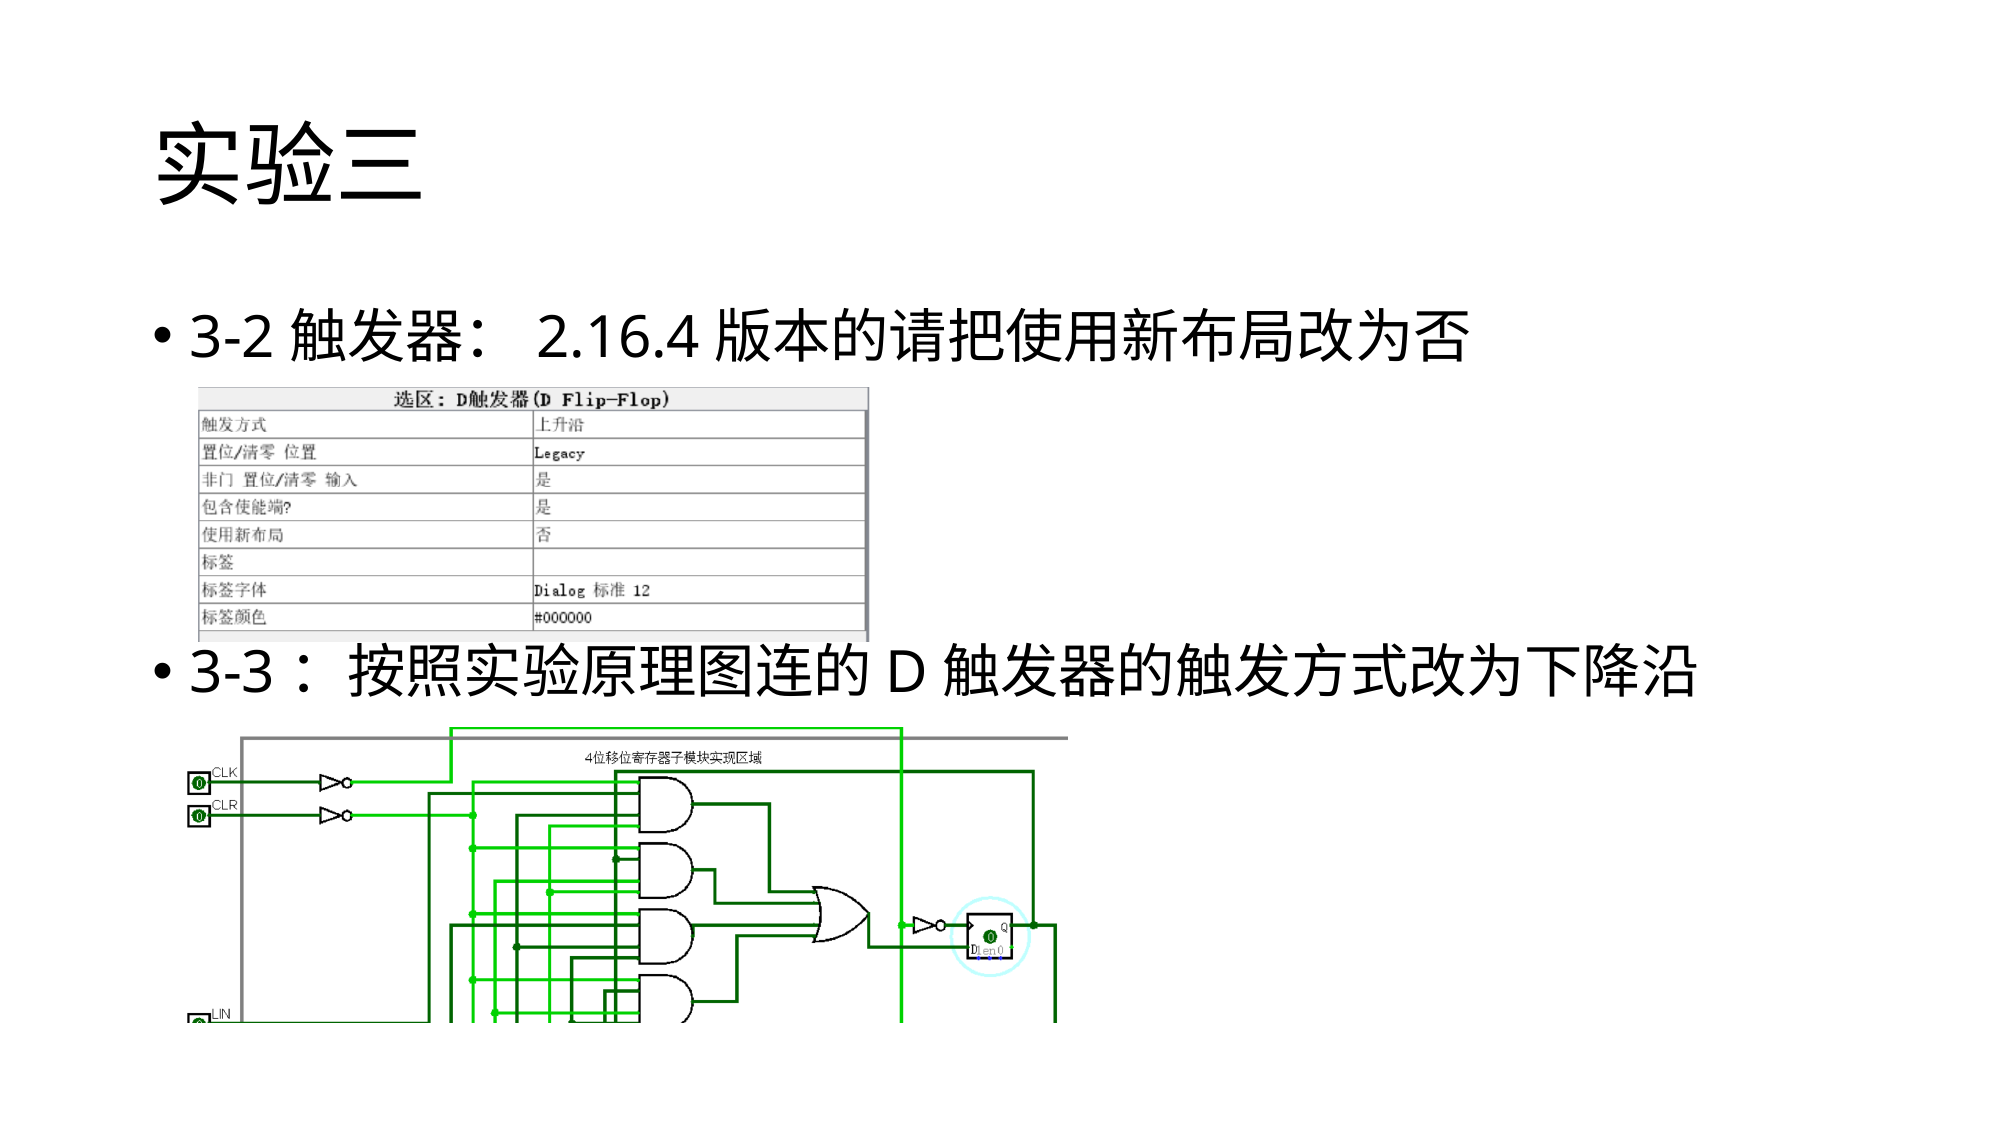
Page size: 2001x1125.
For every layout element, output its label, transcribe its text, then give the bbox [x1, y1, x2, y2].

picture [185, 727, 1068, 1023]
title 实验三 [137, 59, 1863, 278]
picture [198, 387, 872, 642]
list 3-2触发器：2.16.4版本的请把使用新布局改为否 3-3：按照实验原理图连的D触发器的触发方式改为下降沿 [137, 299, 1863, 1014]
